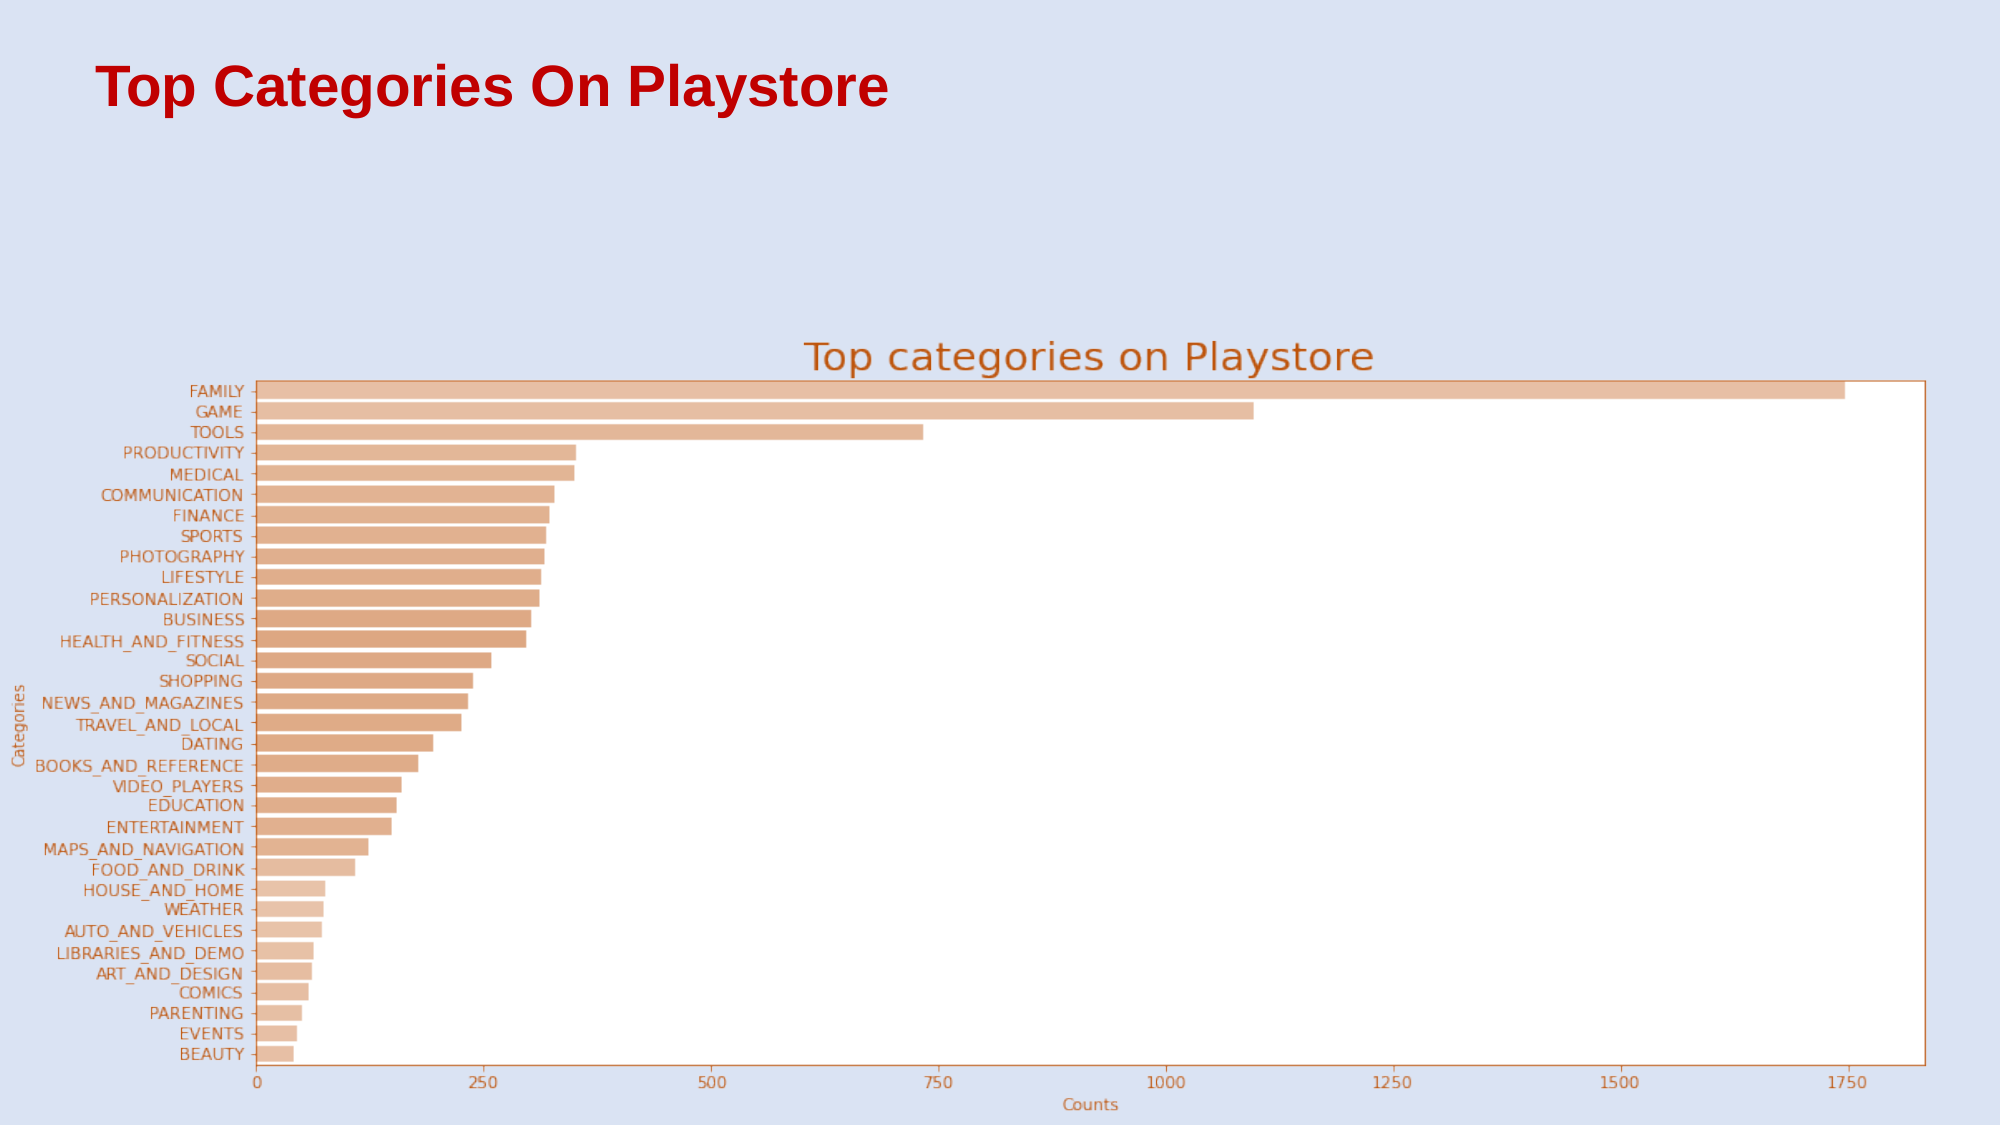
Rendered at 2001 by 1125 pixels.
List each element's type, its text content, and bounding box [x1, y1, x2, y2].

picture [0, 330, 1935, 1125]
text_box Top Categories On Playstore [30, 31, 2000, 228]
